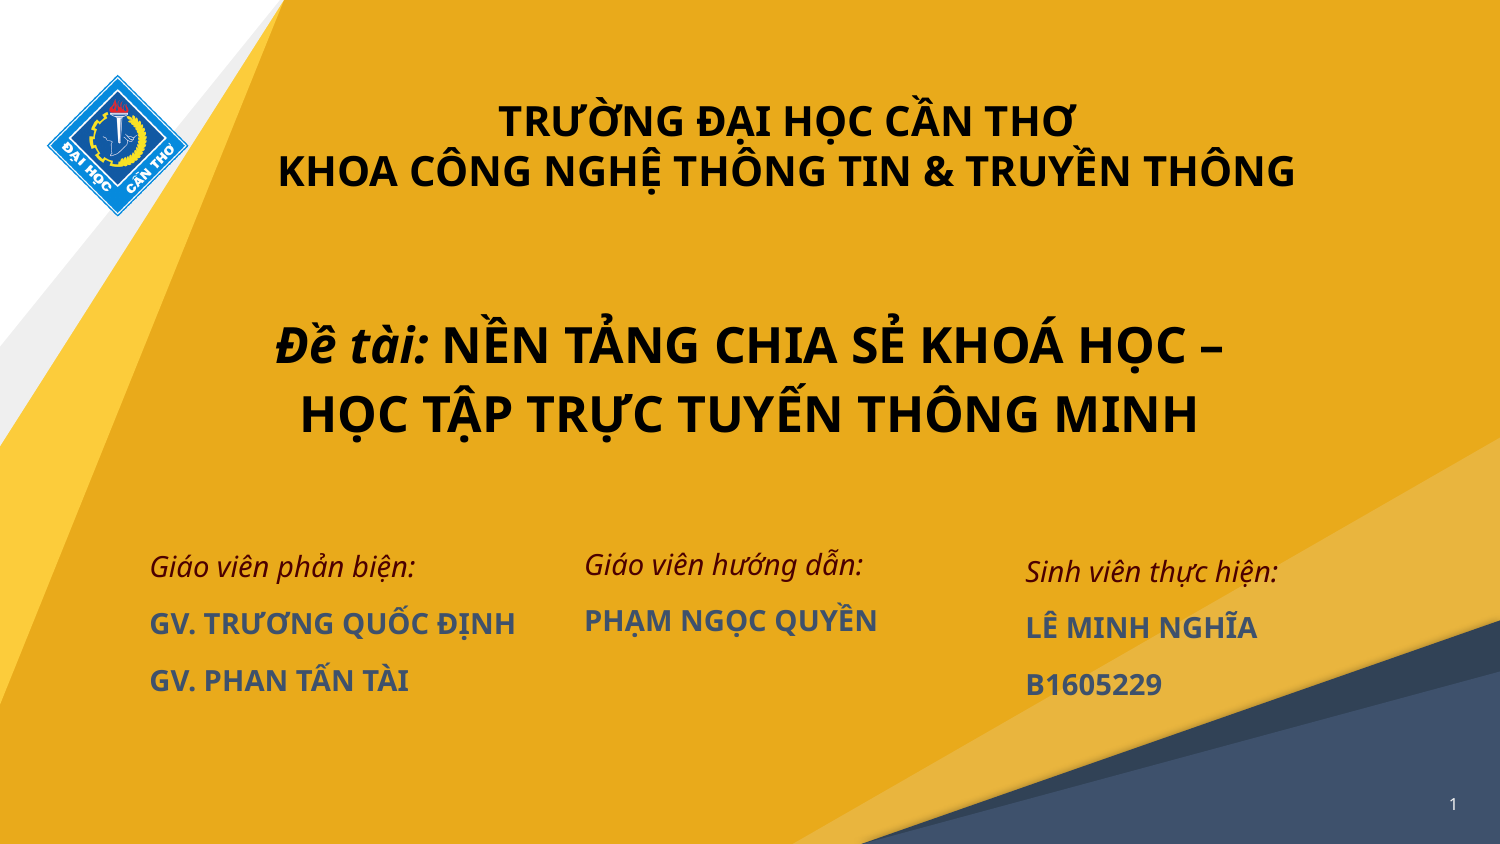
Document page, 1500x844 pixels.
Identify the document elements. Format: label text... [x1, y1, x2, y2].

picture [46, 74, 190, 217]
text_box Sinh viên thực hiện: LÊ MINH NGHĨA B1605229 [1010, 547, 1366, 717]
text_box TRƯỜNG ĐẠI HỌC CẦN THƠ KHOA CÔNG NGHỆ THÔNG TIN & TRUYỀN THÔNG [209, 87, 1366, 203]
text_box Giáo viên hướng dẫn: PHẠM NGỌC QUYỀN [569, 550, 958, 653]
text_box Giáo viên phản biện: GV. TRƯƠNG QUỐC ĐỊNH GV. PHAN TẤN TÀI [134, 542, 568, 712]
slide_number 1 [1434, 779, 1500, 844]
title Đề tài: NỀN TẢNG CHIA SẺ KHOÁ HỌC – HỌC TẬP TRỰC TUYẾN THÔNG MINH [209, 253, 1291, 493]
